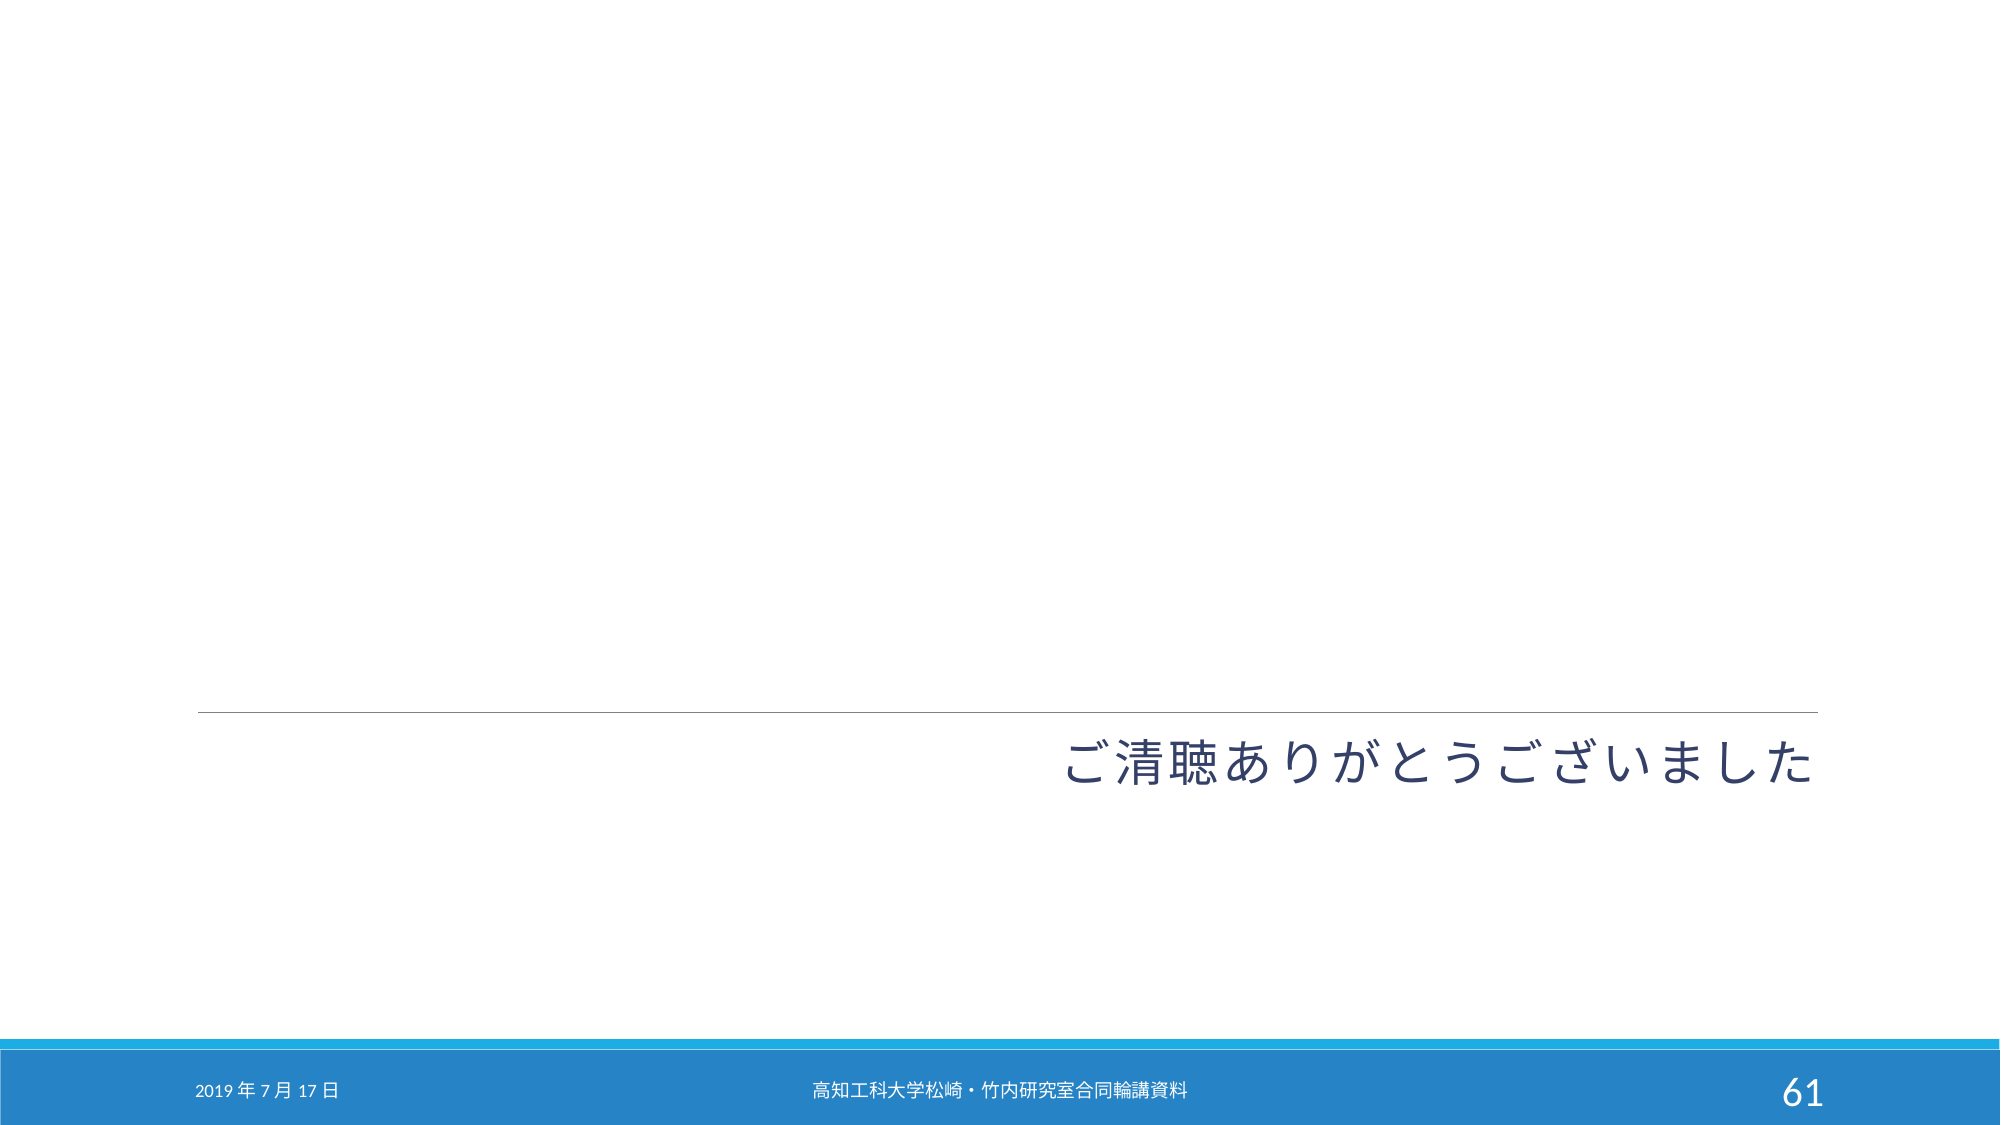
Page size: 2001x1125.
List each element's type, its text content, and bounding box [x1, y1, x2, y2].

list ご清聴ありがとうございました [180, 730, 1830, 918]
footer 高知工科大学松崎・竹内研究室合同輪講資料 [604, 1059, 1396, 1120]
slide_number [180, 1059, 586, 1120]
slide_number 61 [1624, 1059, 1840, 1120]
